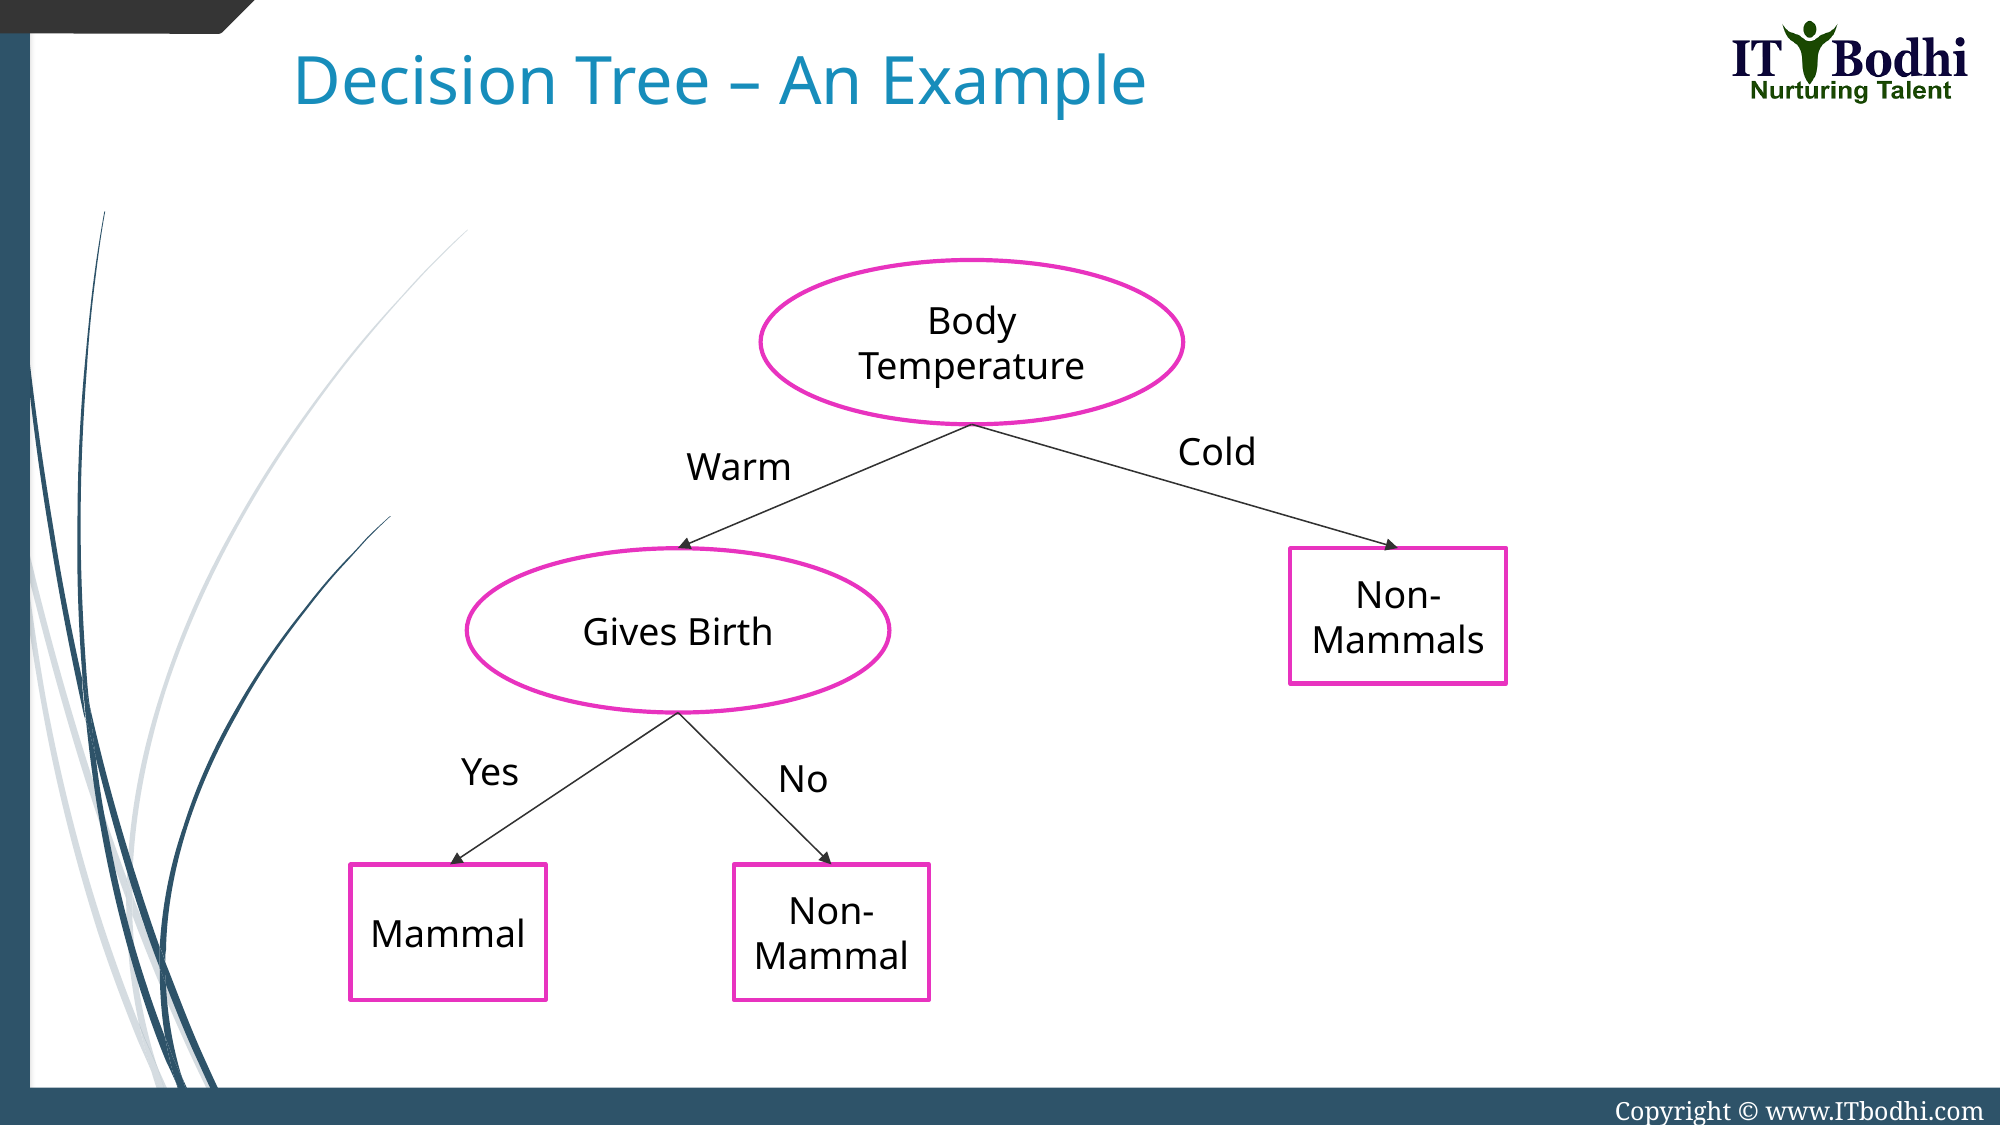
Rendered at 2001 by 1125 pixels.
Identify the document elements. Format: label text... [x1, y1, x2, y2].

text_box No [762, 747, 917, 808]
text_box Cold [1162, 420, 1317, 481]
text_box Gives Birth [464, 546, 892, 715]
text_box [971, 423, 1162, 481]
text_box Warm [671, 435, 825, 496]
text_box Decision Tree – An Example [277, 30, 1796, 158]
text_box [825, 423, 971, 487]
text_box Copyright © www.ITbodhi.com [0, 1087, 2000, 1125]
text_box [677, 712, 762, 797]
text_box Yes [446, 740, 600, 801]
text_box Body Temperature [758, 257, 1186, 427]
text_box [390, 215, 1936, 1087]
text_box [1164, 481, 1399, 551]
picture [1724, 15, 1976, 113]
text_box Non-Mammal [732, 862, 931, 1002]
text_box [677, 496, 804, 549]
text_box Mammal [348, 862, 548, 1002]
text_box [450, 801, 547, 865]
text_box [773, 808, 832, 865]
text_box Non-Mammals [1288, 546, 1508, 686]
text_box [600, 711, 678, 766]
